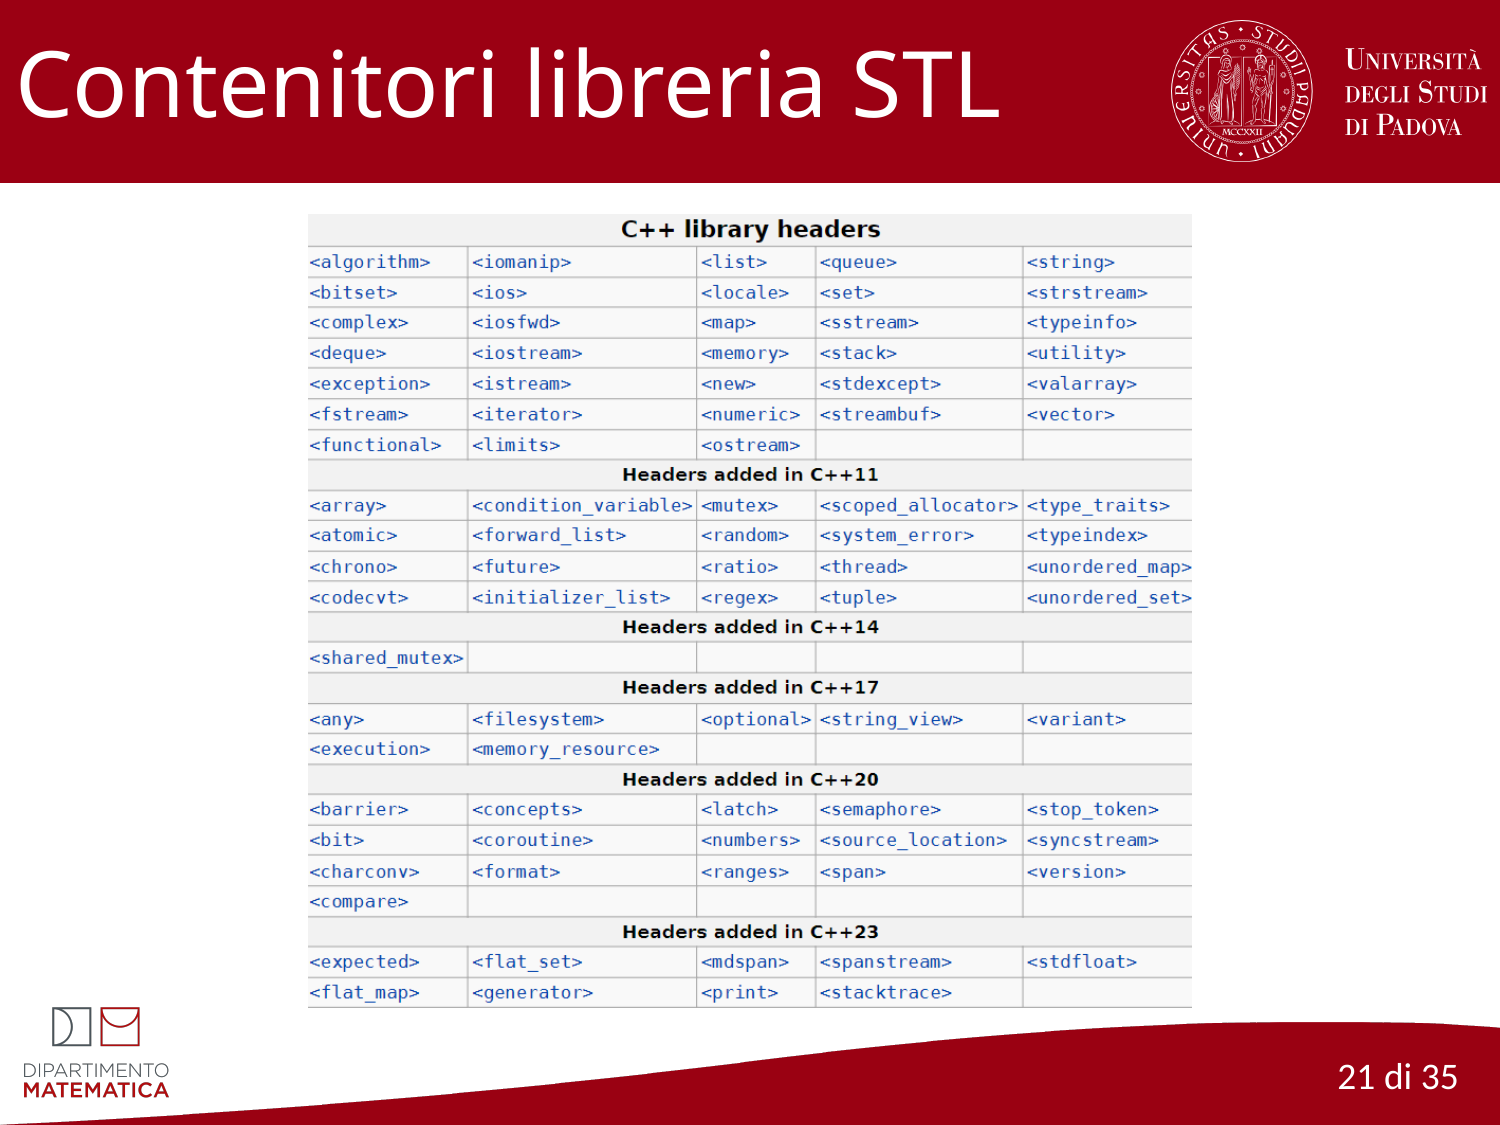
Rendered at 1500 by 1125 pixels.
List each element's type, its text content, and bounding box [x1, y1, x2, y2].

slide_number 21 di 35 [1136, 1044, 1474, 1104]
picture [0, 1007, 1500, 1125]
picture [1171, 20, 1487, 162]
picture [308, 214, 1192, 1008]
title Contenitori libreria STL [0, 0, 1159, 179]
